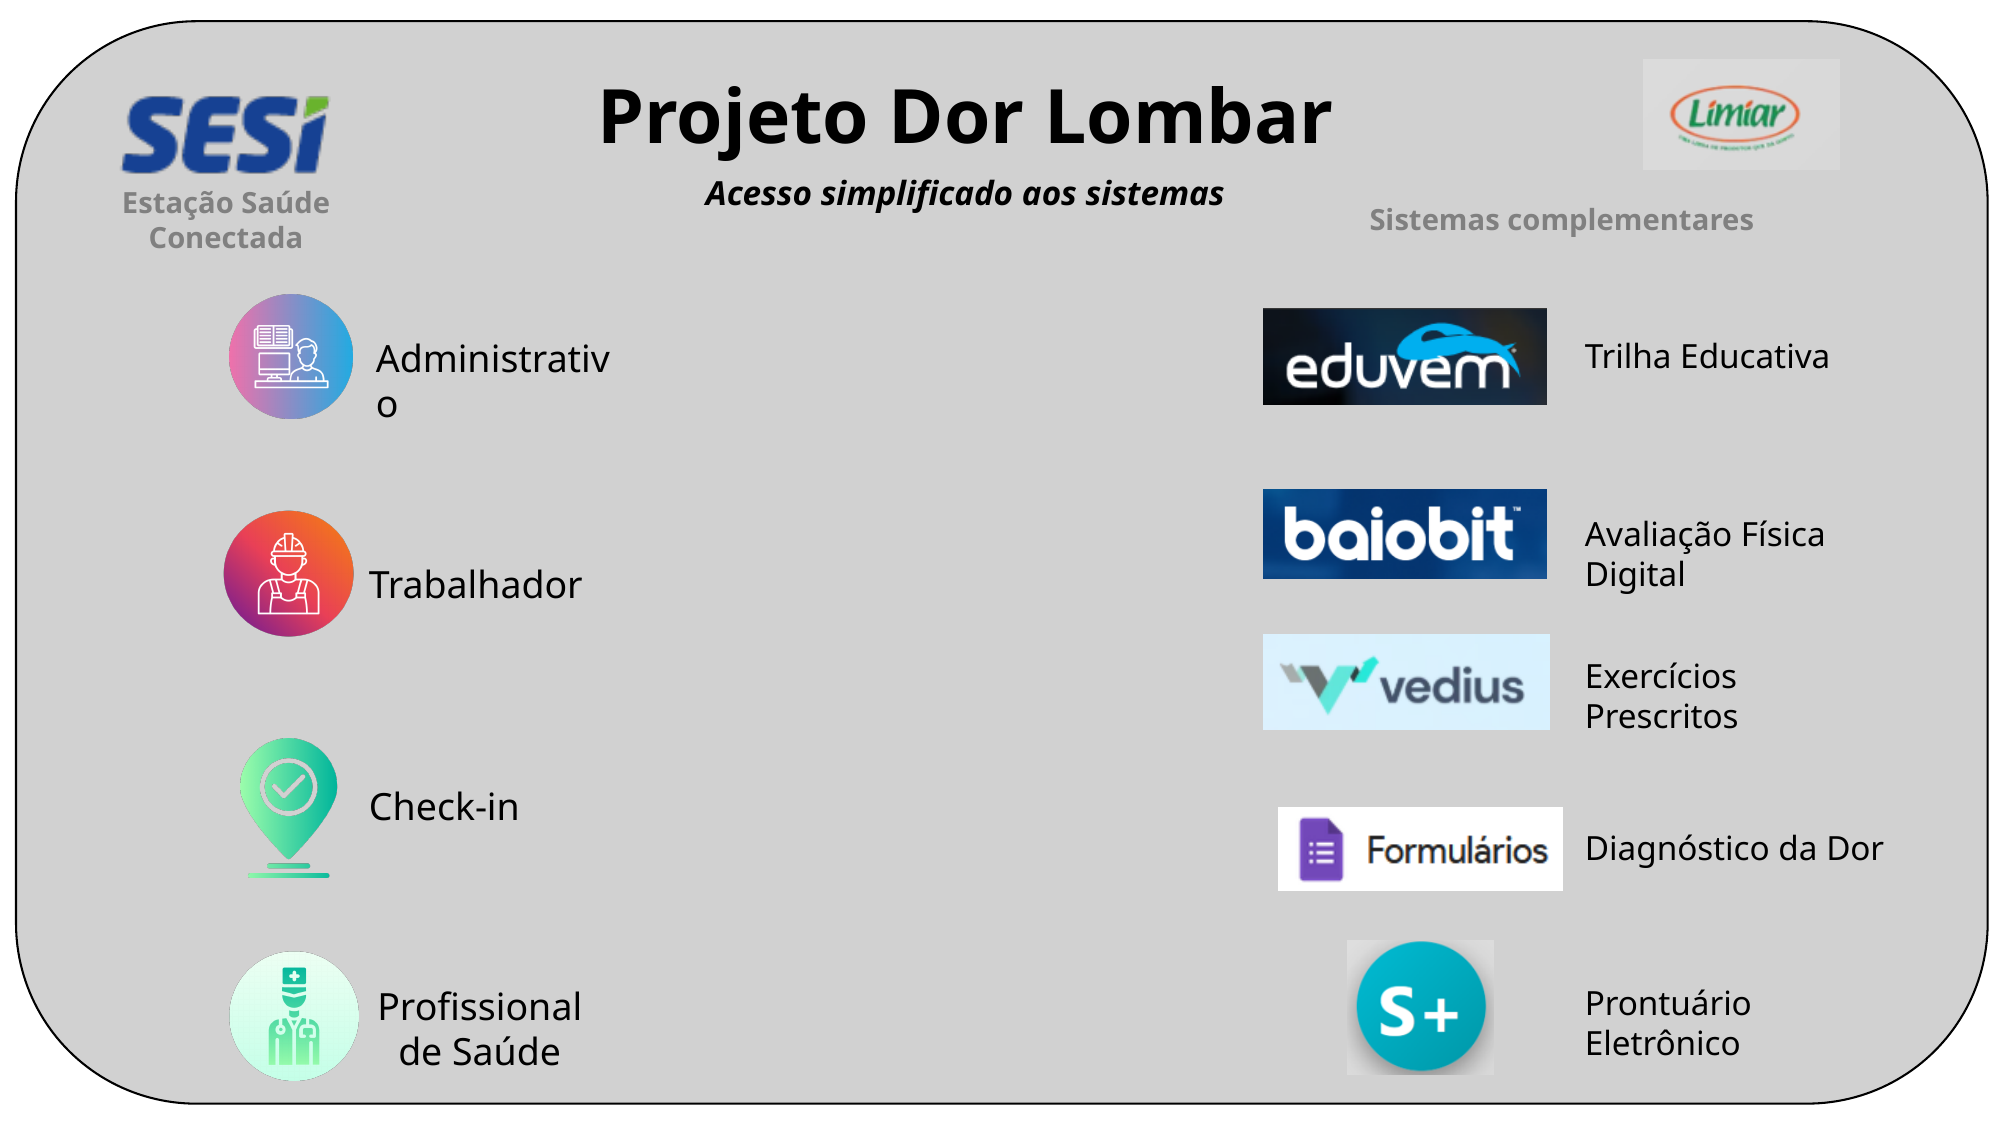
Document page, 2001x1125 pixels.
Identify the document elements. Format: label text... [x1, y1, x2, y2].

text_box Trilha Educativa [1570, 327, 1865, 383]
text_box Avaliação Física Digital [1570, 505, 1943, 600]
picture [1263, 488, 1548, 579]
text_box Administrativo [361, 327, 631, 433]
picture [1346, 939, 1495, 1076]
text_box Trabalhador [355, 553, 624, 614]
picture [222, 508, 355, 638]
text_box Acesso simplificado aos sistemas [634, 161, 1298, 223]
text_box Diagnóstico da Dor [1570, 820, 1901, 875]
text_box Profissional de Saúde [362, 975, 601, 1080]
text_box Check-in [369, 775, 624, 836]
picture [227, 949, 362, 1084]
picture [78, 52, 375, 220]
picture [1263, 633, 1551, 731]
text_box Estação Saúde Conectada [31, 184, 422, 254]
text_box Exercícios Prescritos [1570, 647, 1901, 743]
text_box Sistemas complementares [1342, 184, 1782, 254]
text_box Projeto Dor Lombar [538, 61, 1394, 167]
picture [1642, 59, 1841, 170]
picture [1263, 307, 1548, 406]
text_box [14, 20, 1989, 1105]
picture [228, 294, 354, 419]
picture [1278, 807, 1563, 892]
picture [208, 727, 369, 888]
text_box Prontuário Eletrônico [1570, 974, 1912, 1070]
